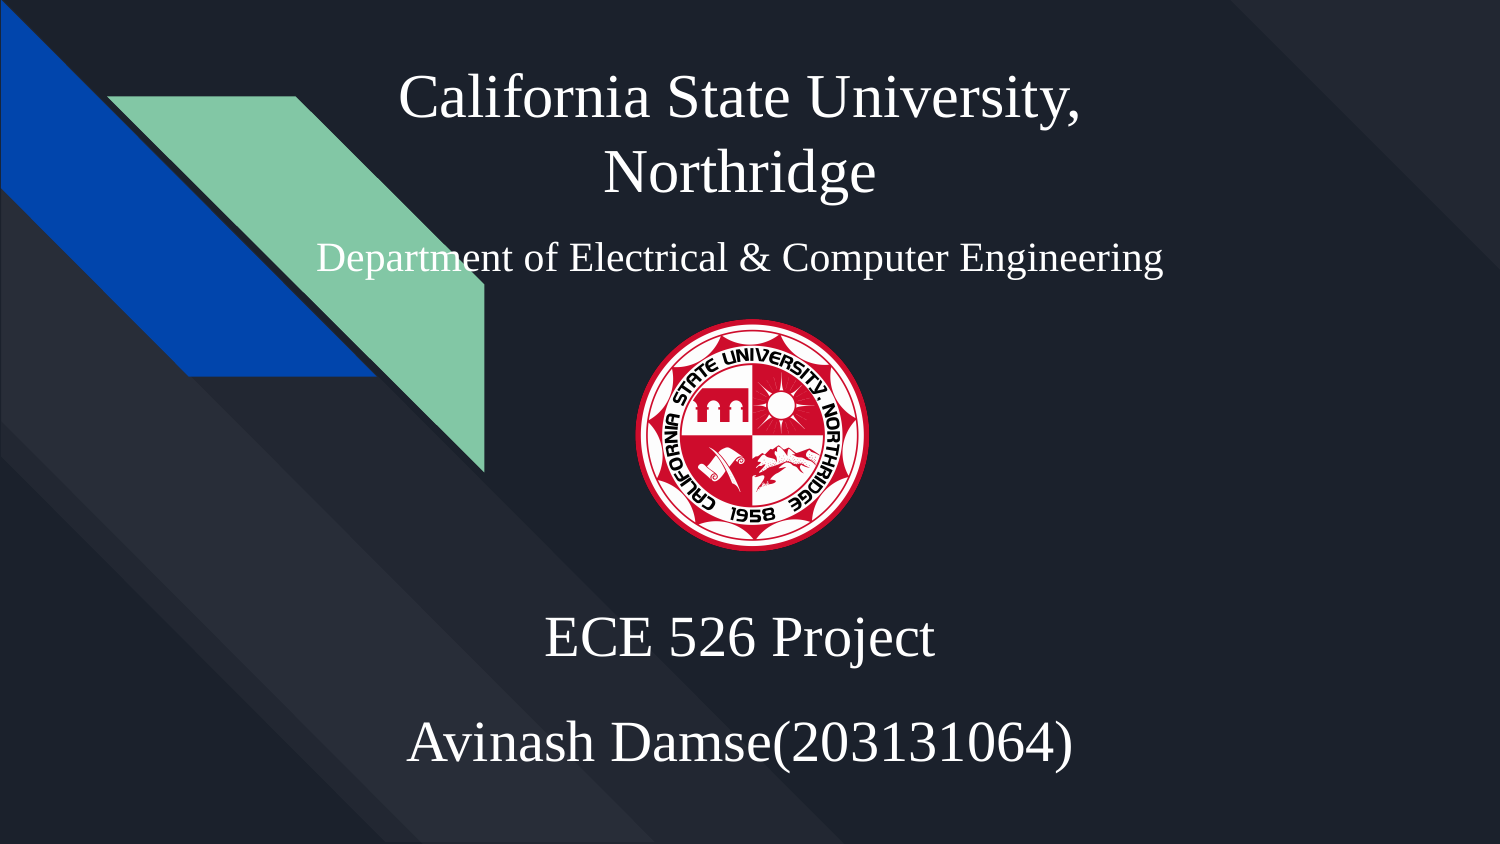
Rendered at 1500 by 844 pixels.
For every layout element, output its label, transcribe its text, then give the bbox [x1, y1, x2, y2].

picture [621, 309, 879, 562]
text_box ECE 526 Project Avinash Damse(203131064) [36, 572, 1445, 789]
text_box California State University, Northridge Department of Electrical & Computer Engineering [261, 58, 1220, 386]
